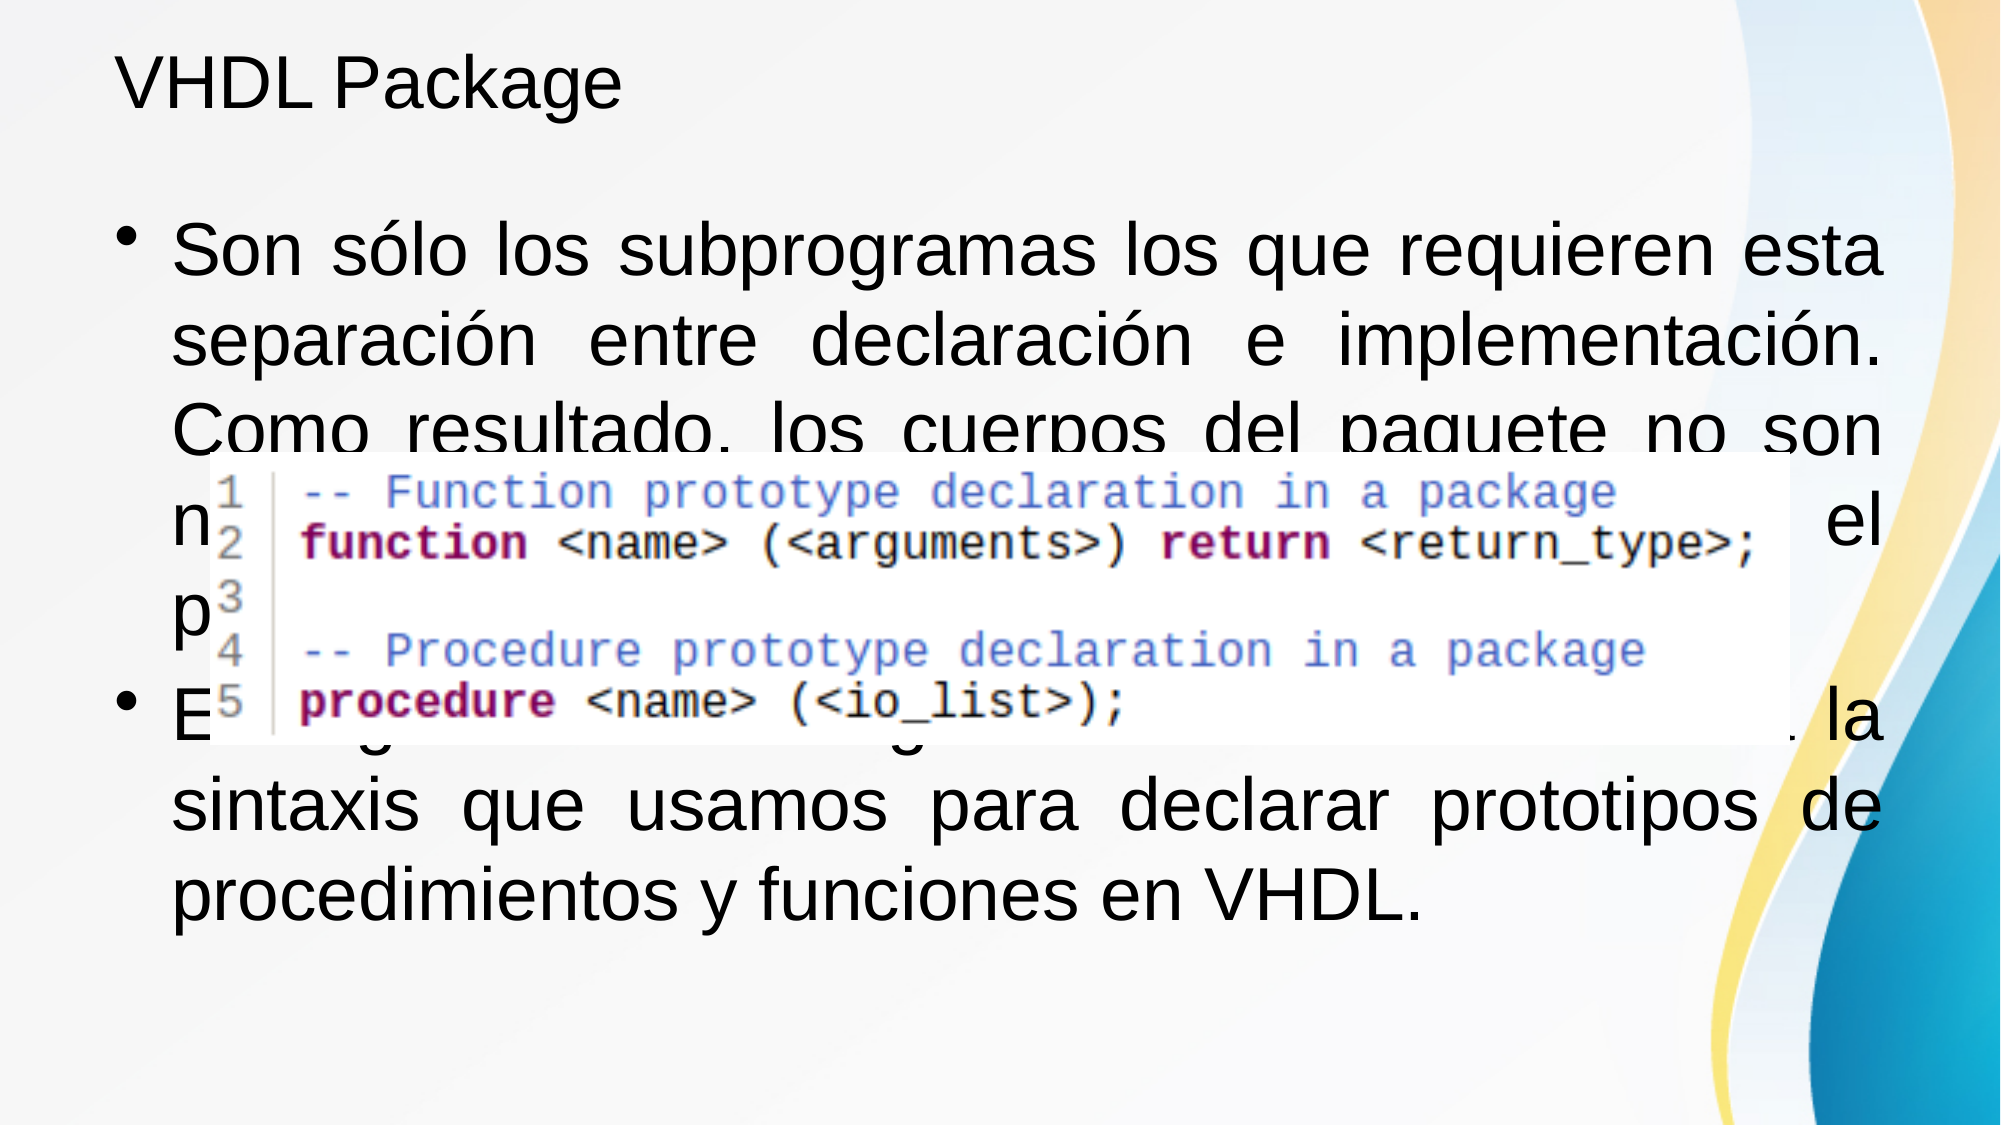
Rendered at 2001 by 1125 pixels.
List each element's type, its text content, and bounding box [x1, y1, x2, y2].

picture [0, 0, 2001, 1125]
list Son sólo los subprogramas los que requieren esta separación entre declaración e implementación. Como resultado, los cuerpos del paquete no son necesarios si no se incluyen subprogramas en el paquete. El fragmento de código a continuación muestra la sintaxis que usamos para declarar prototipos de procedimientos y funciones en VHDL. [99, 192, 1901, 1006]
title VHDL Package [99, 30, 1901, 127]
